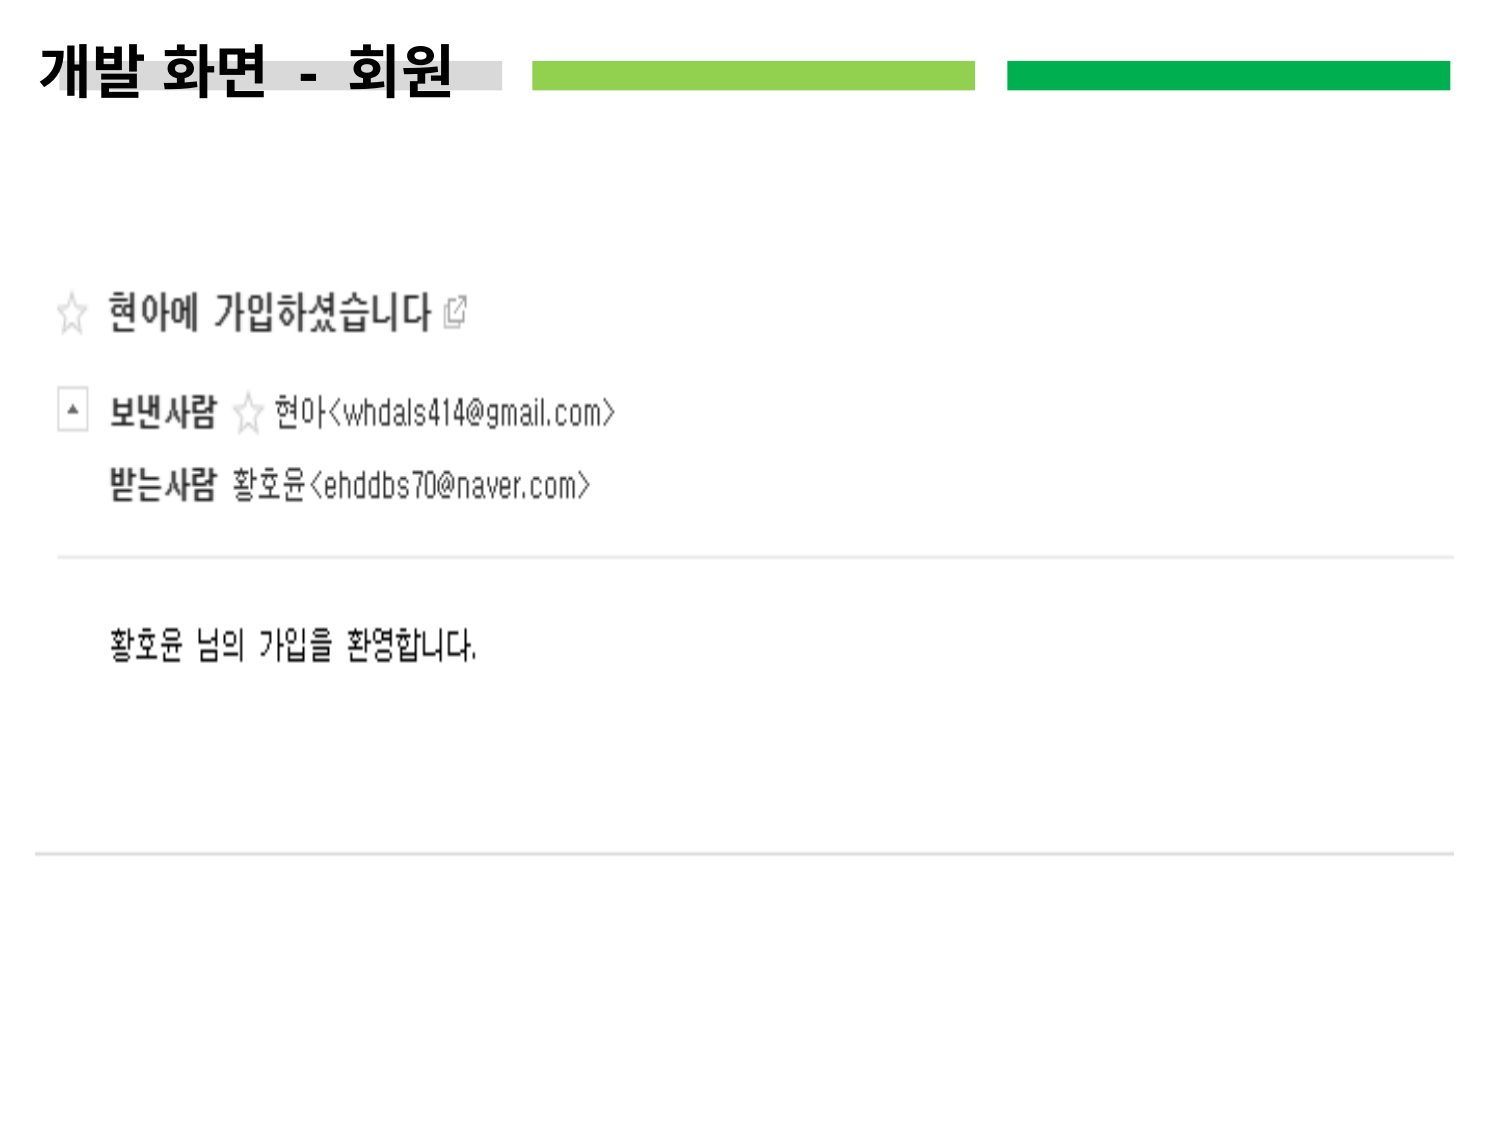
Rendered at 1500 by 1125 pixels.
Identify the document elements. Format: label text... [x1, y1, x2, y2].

text_box 개발 화면 - 회원 [24, 27, 533, 113]
picture [34, 257, 1454, 915]
text_box [533, 59, 977, 93]
text_box [1005, 59, 1452, 93]
